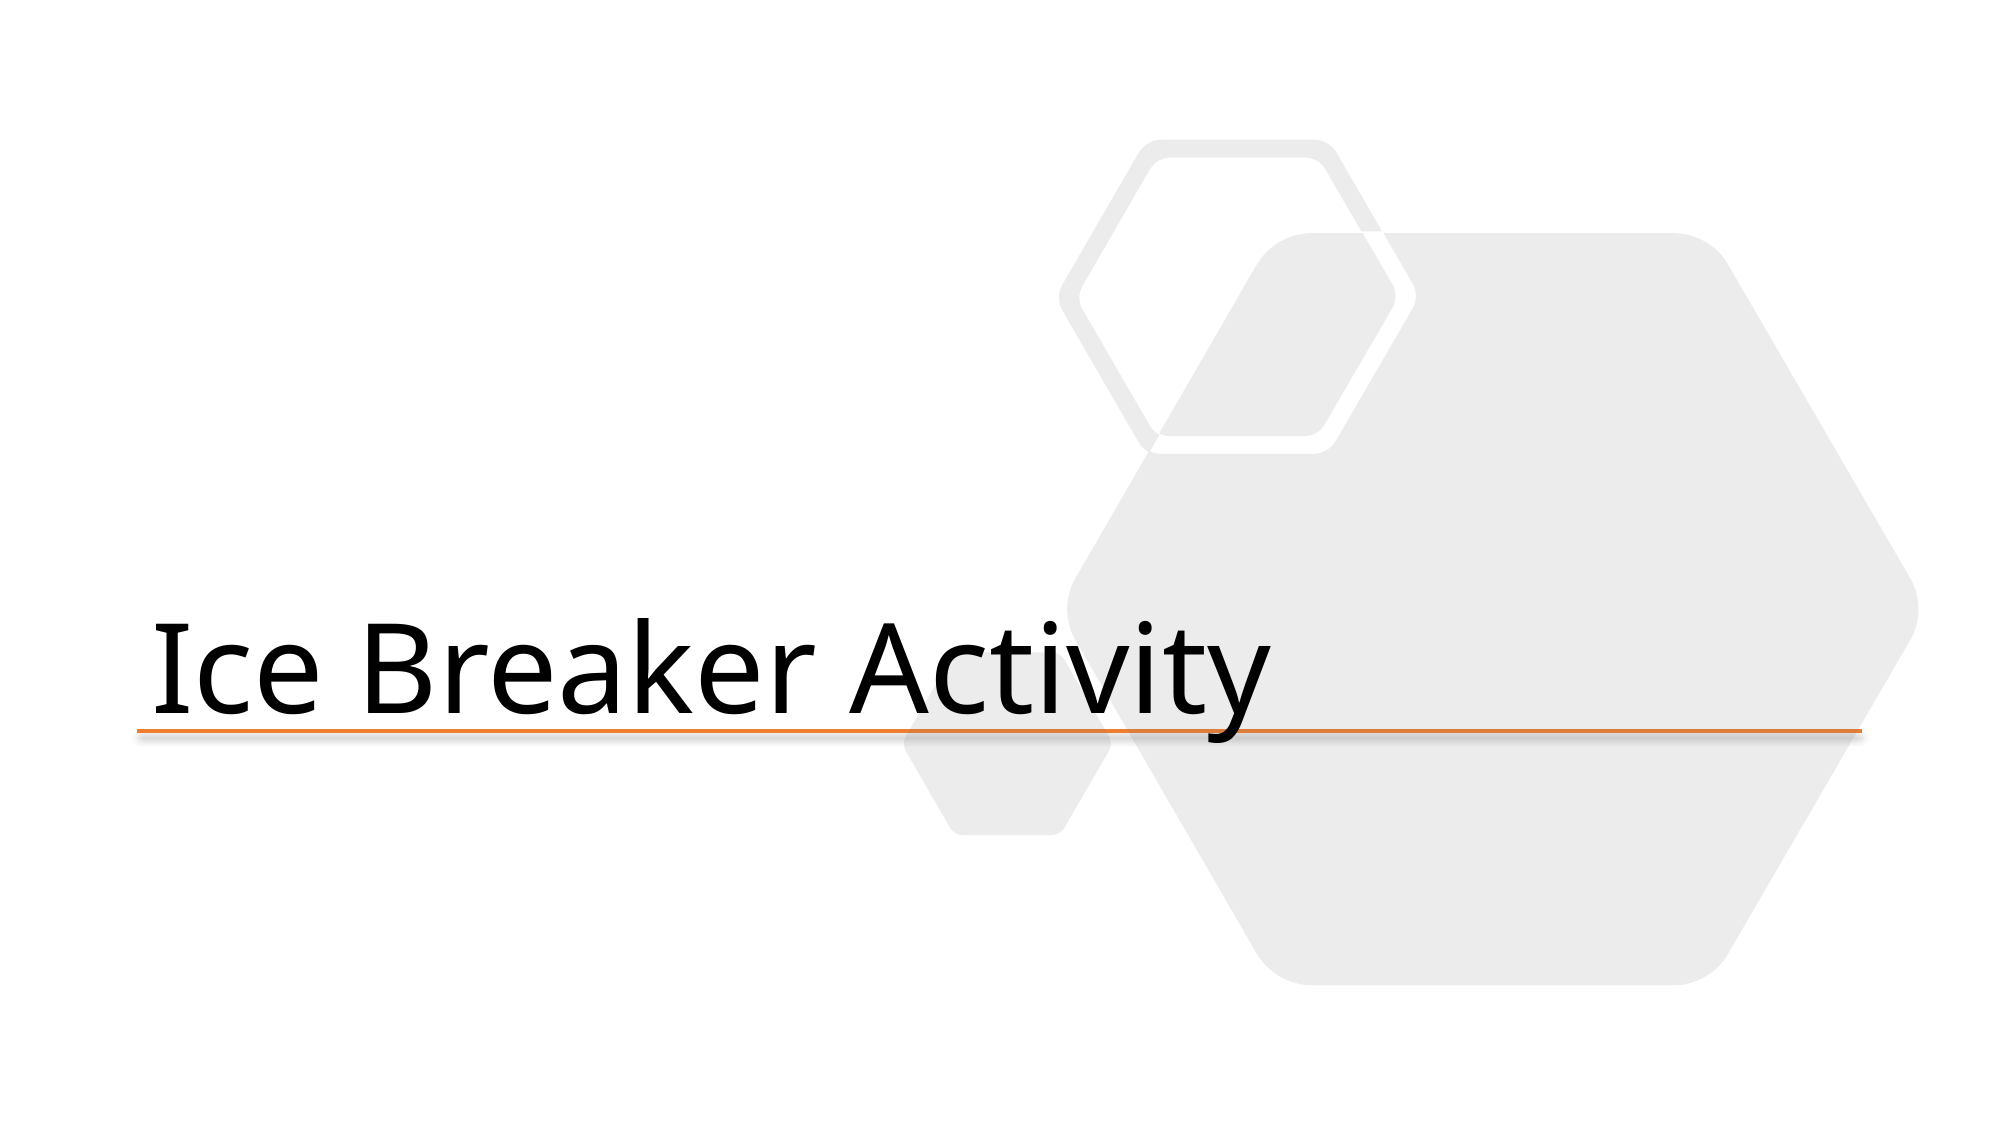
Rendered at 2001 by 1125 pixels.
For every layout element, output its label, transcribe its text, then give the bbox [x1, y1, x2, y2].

title Ice Breaker Activity [136, 280, 1862, 749]
